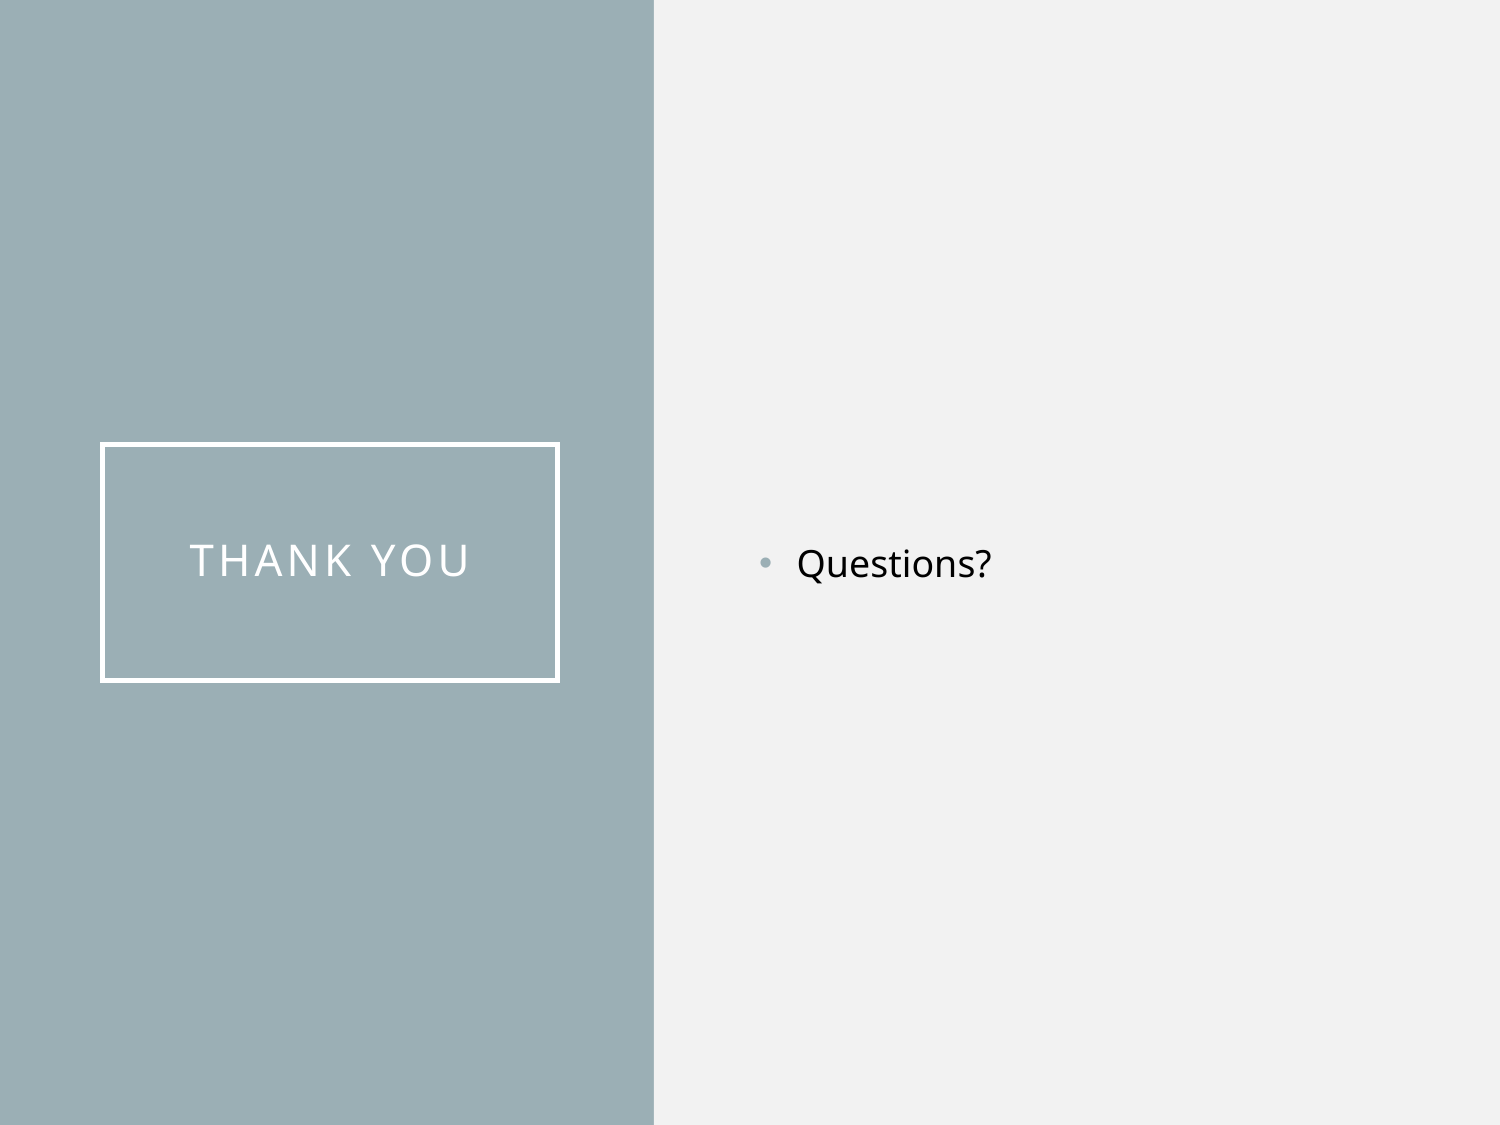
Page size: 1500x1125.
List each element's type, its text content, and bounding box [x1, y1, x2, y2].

text_box [653, 0, 1500, 1125]
title Thank You [100, 442, 560, 683]
list Questions? [744, 131, 1410, 994]
